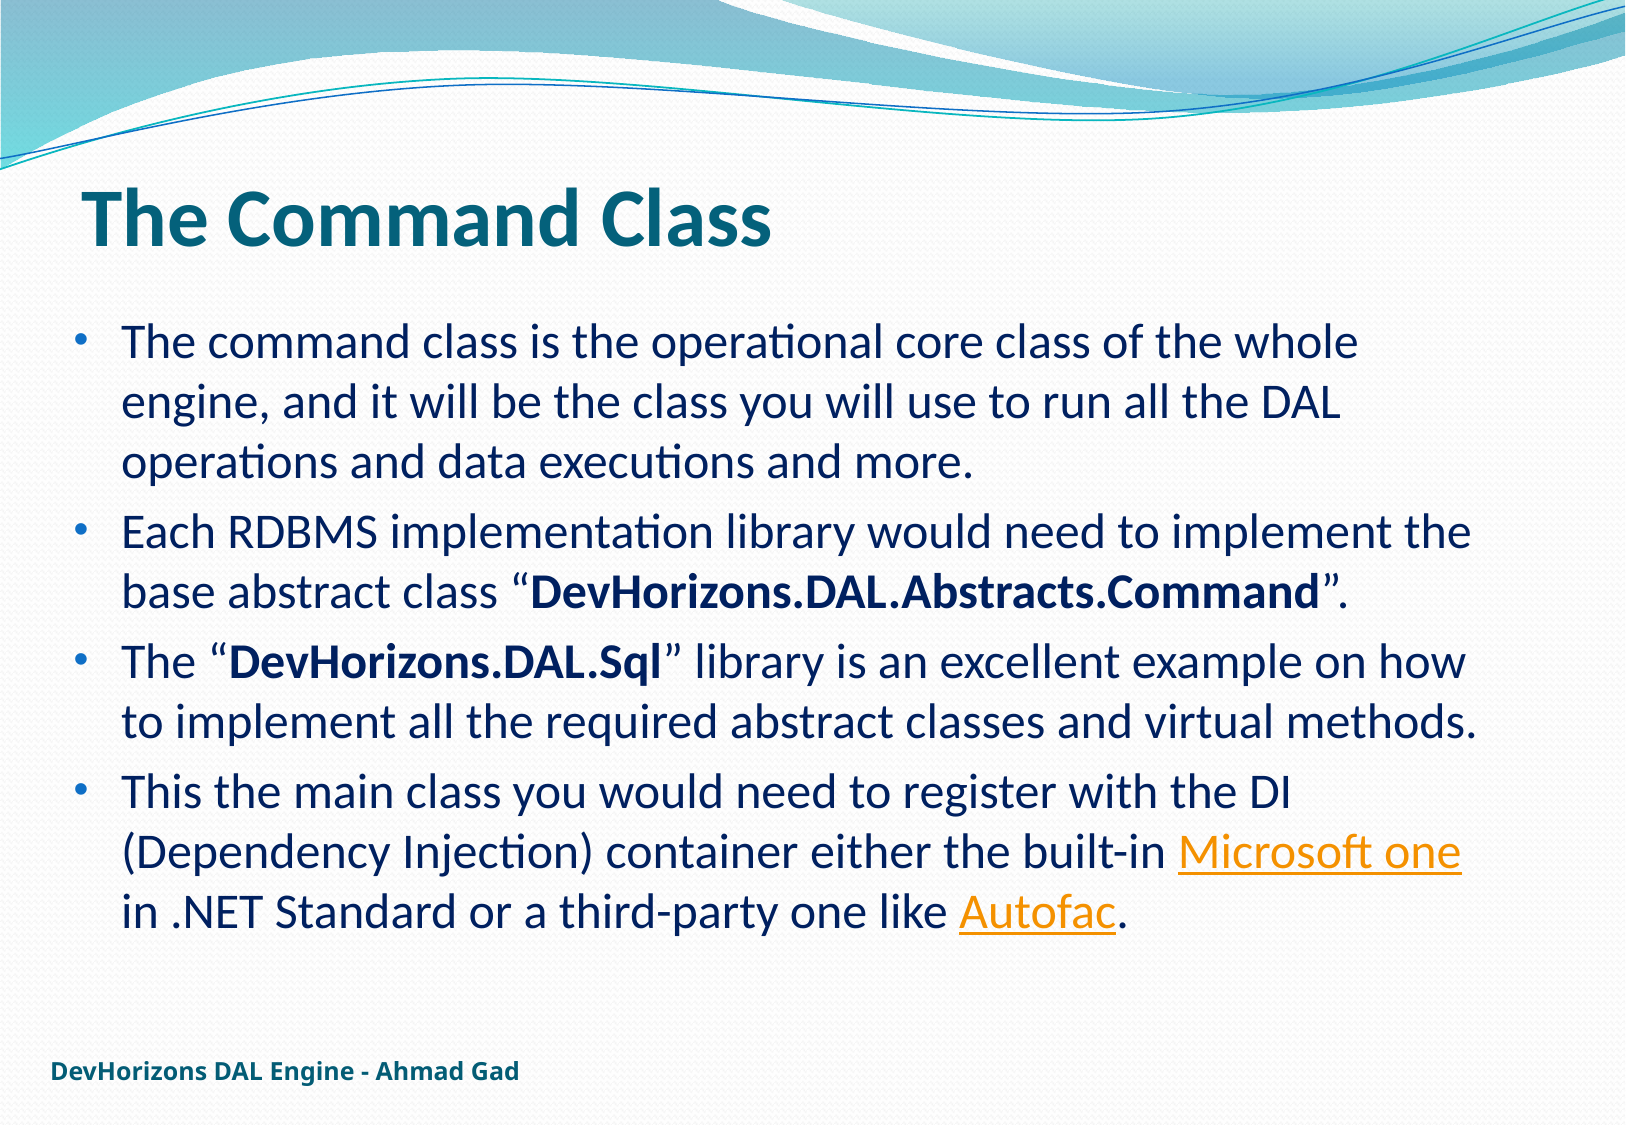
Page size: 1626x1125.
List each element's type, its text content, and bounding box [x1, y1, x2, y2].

title The Command Class [81, 140, 1544, 264]
footer DevHorizons DAL Engine - Ahmad Gad [50, 1042, 1120, 1085]
list The command class is the operational core class of the whole engine, and it will be the class you will use to run all the DAL operations and data executions and more. Each RDBMS implementation library would need to implement the base abstract class “DevHorizons.DAL.Abstracts.Command”. The “DevHorizons.DAL.Sql” library is an excellent example on how to implement all the required abstract classes and virtual methods. This the main class you would need to register with the DI (Dependency Injection) container either the built-in Microsoft one in .NET Standard or a third-party one like Autofac. [58, 301, 1521, 774]
